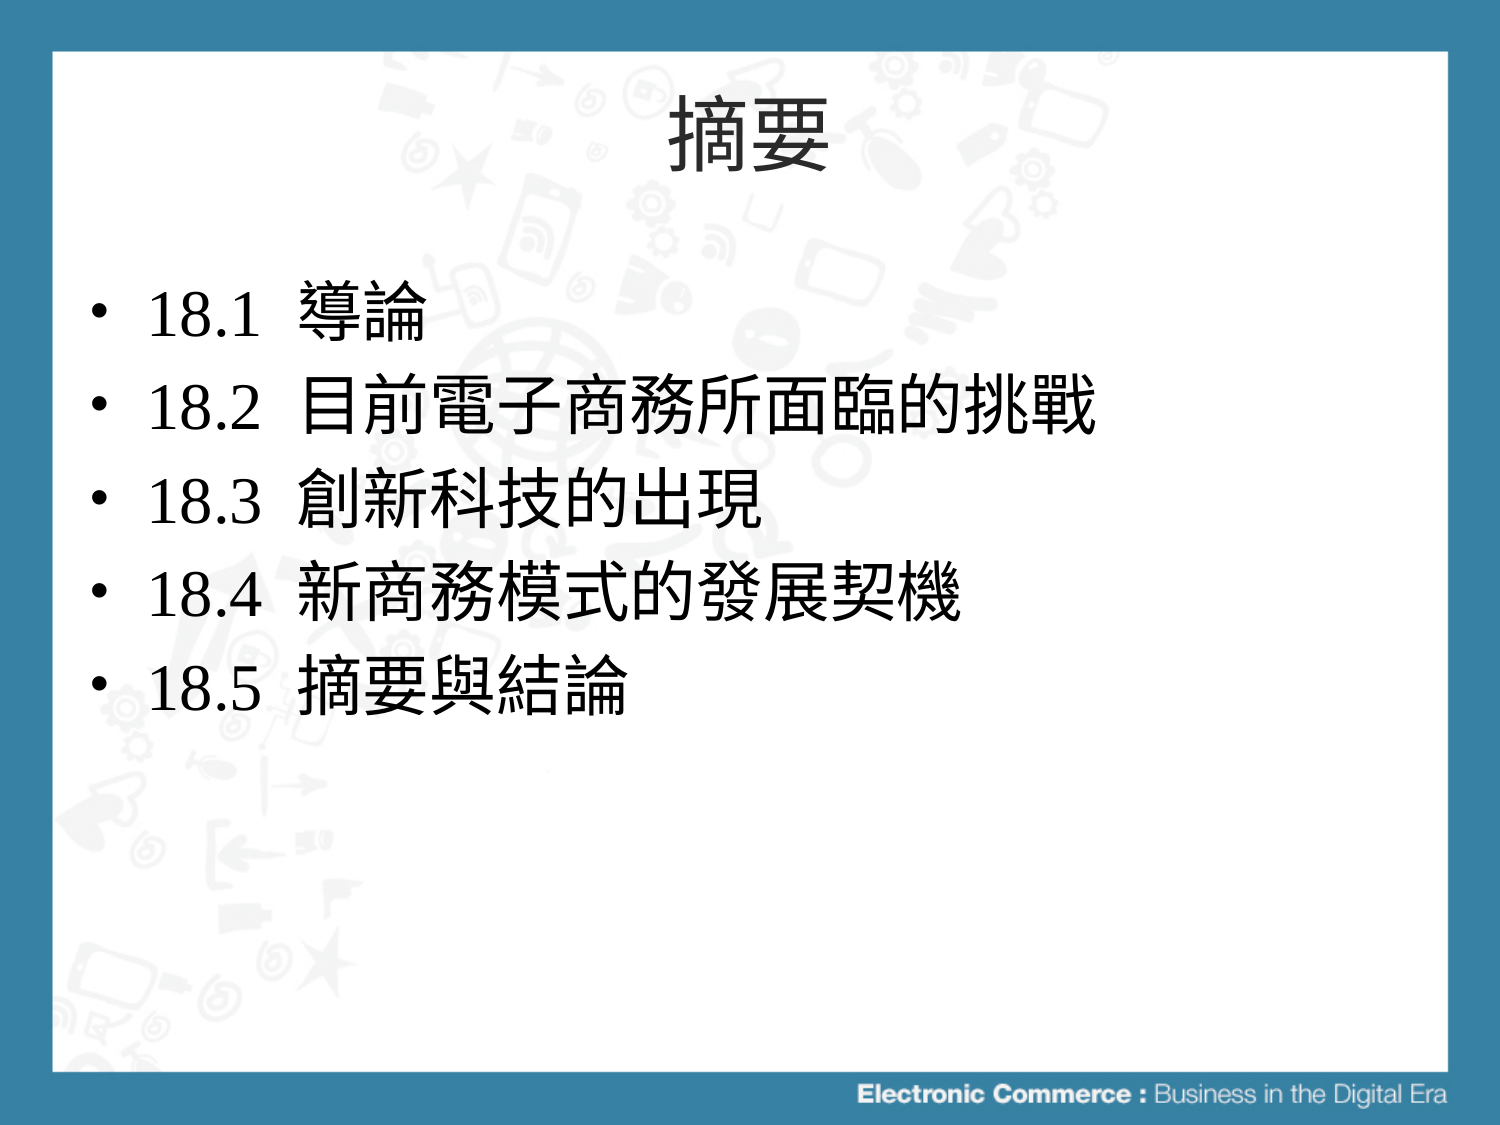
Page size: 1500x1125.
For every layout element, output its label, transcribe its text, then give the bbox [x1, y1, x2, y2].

list 18.1 導論 18.2 目前電子商務所面臨的挑戰 18.3 創新科技的出現 18.4 新商務模式的發展契機 18.5 摘要與結論 [75, 262, 1459, 1005]
title 摘要 [75, 45, 1425, 233]
picture [0, 0, 1500, 1125]
